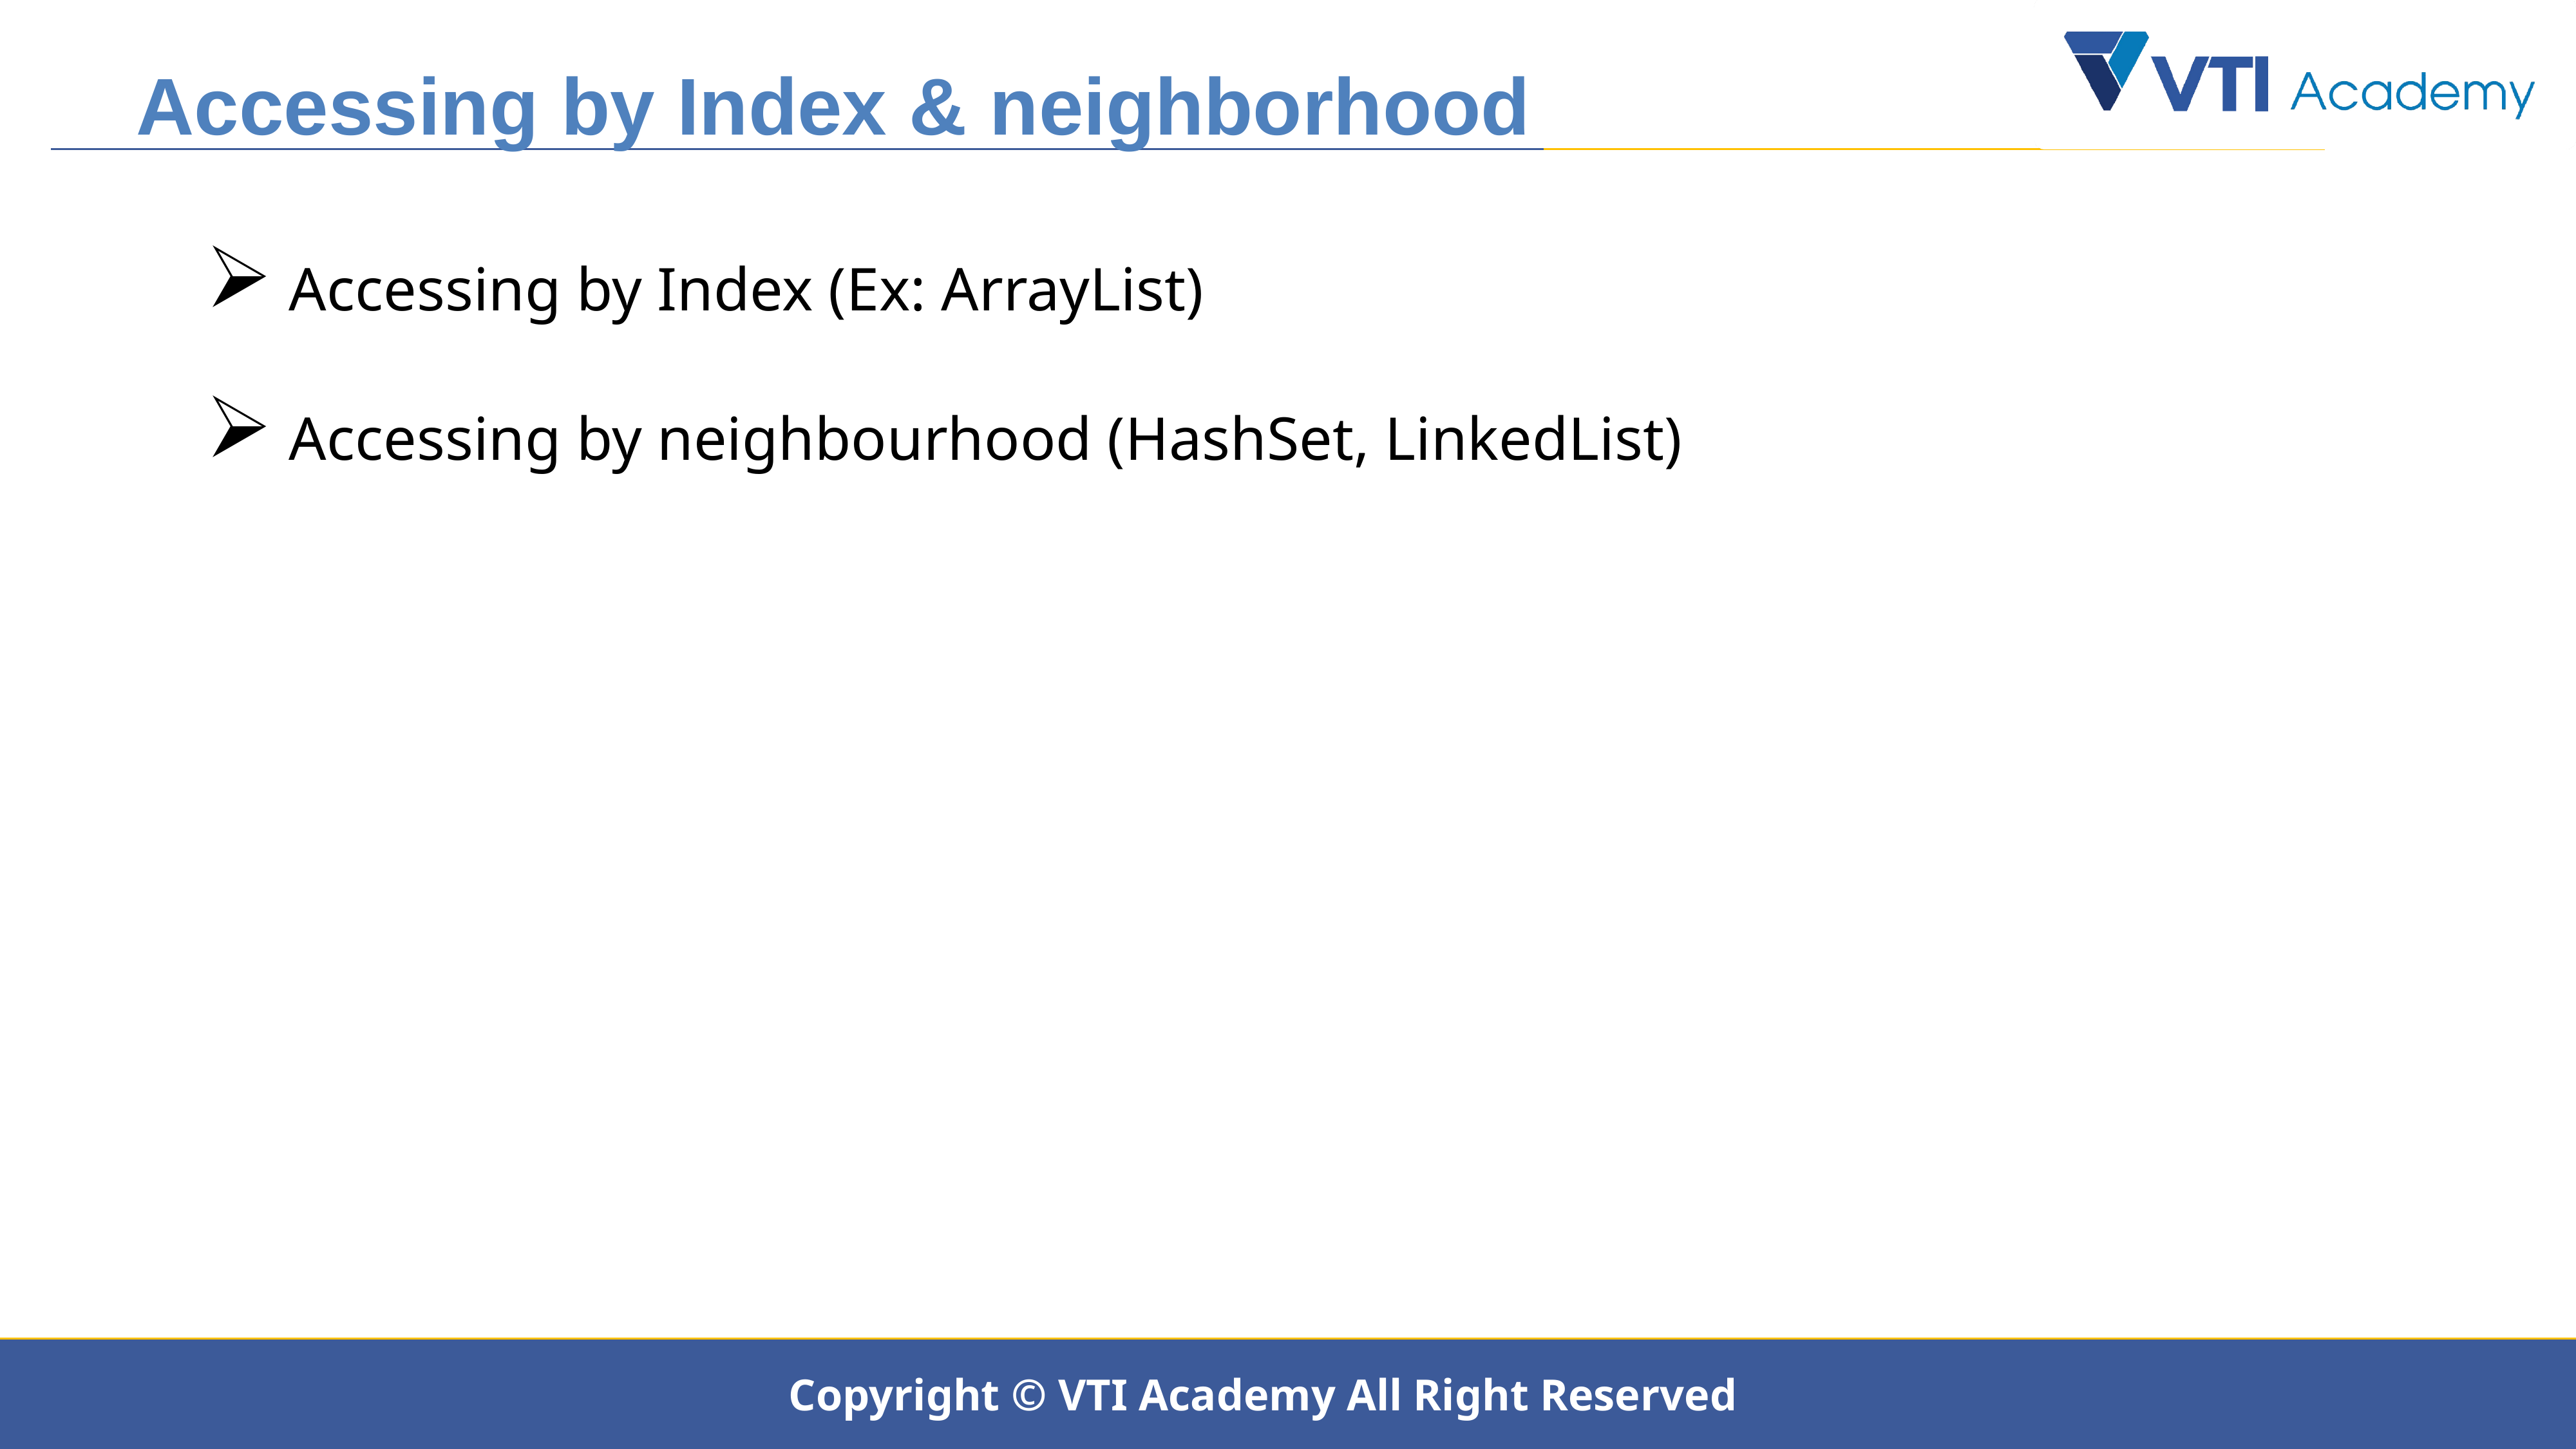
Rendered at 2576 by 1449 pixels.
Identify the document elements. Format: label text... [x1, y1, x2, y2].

picture [2034, 0, 2576, 149]
text_box Accessing by Index & neighborhood [126, 60, 1720, 145]
text_box Accessing by Index (Ex: ArrayList) Accessing by neighbourhood (HashSet, LinkedList) [196, 246, 1938, 1262]
